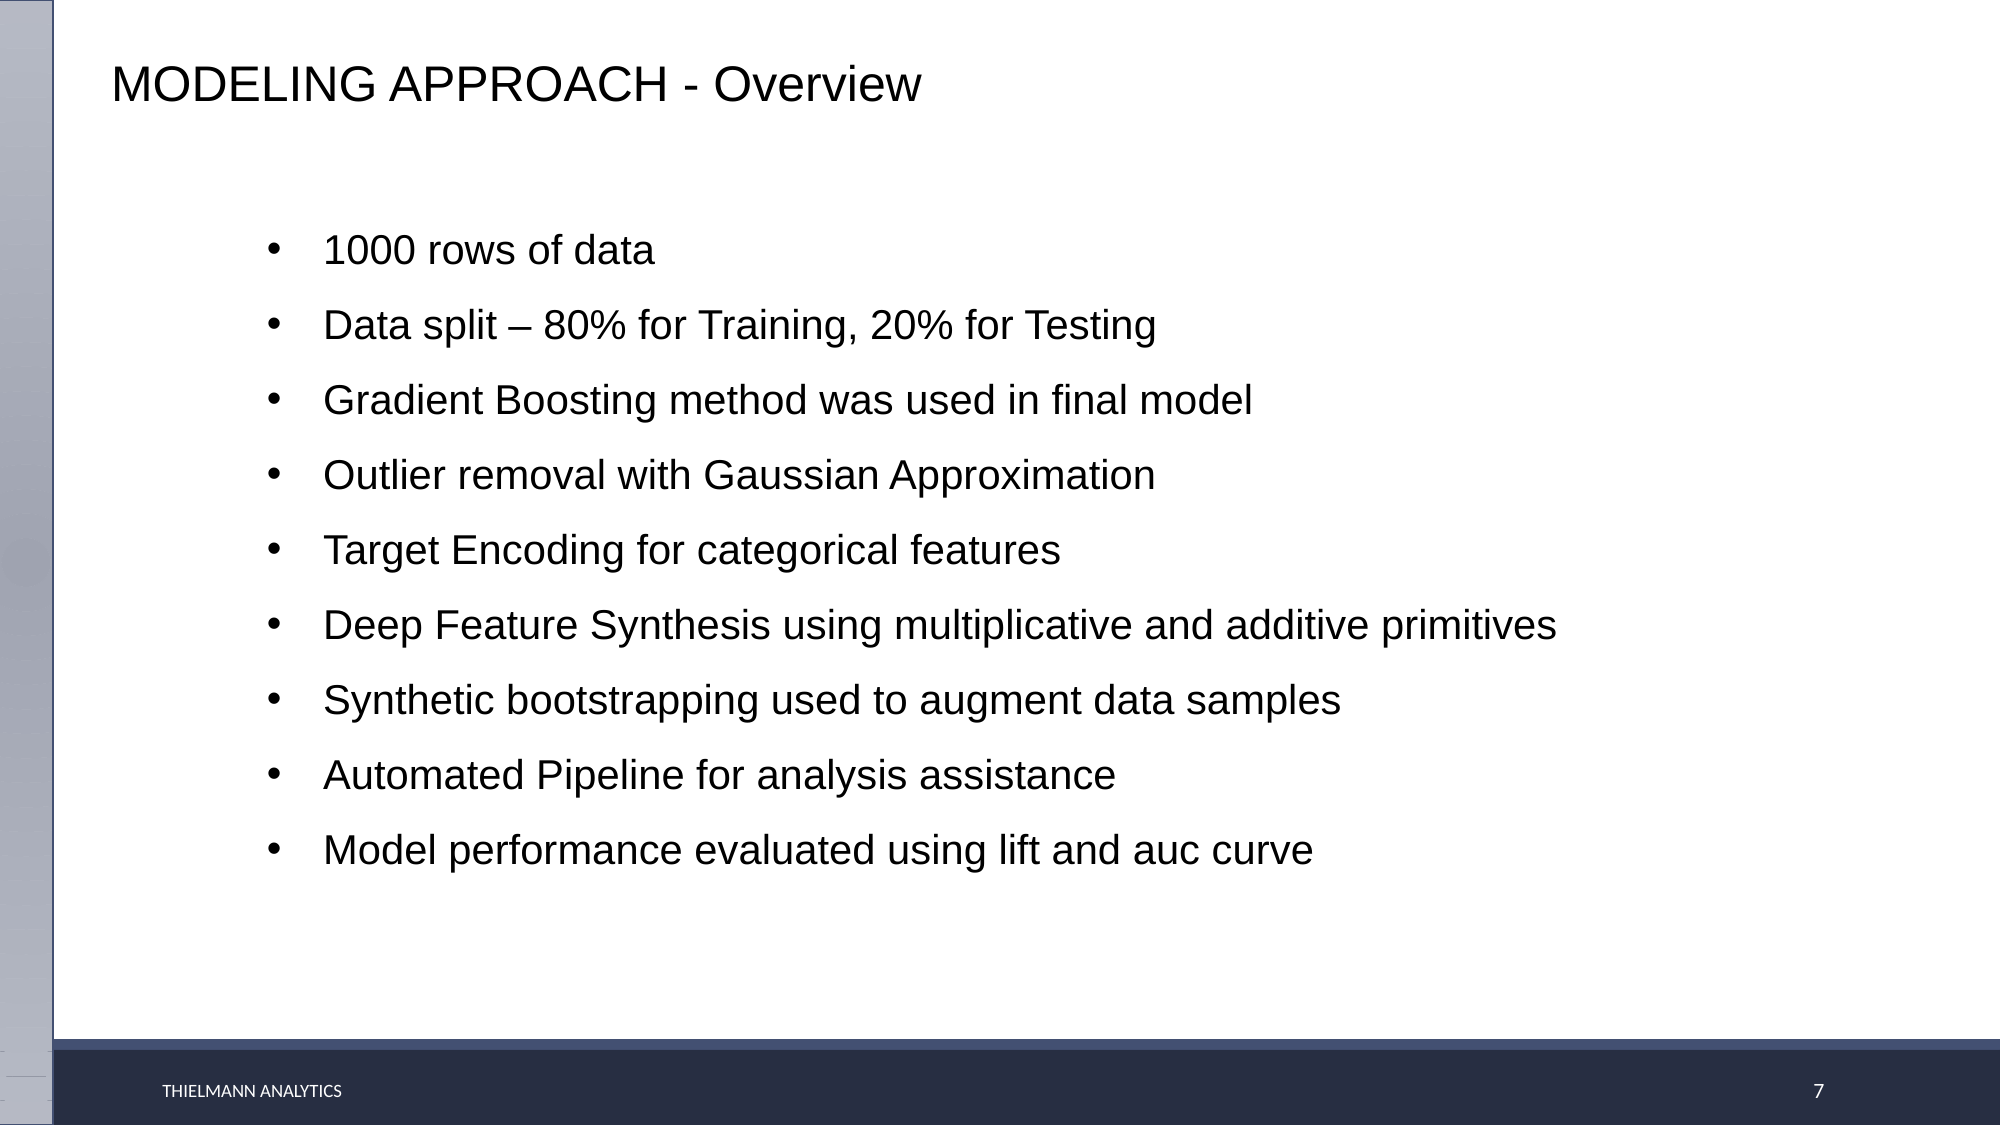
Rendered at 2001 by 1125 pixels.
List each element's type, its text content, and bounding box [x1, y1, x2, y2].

footer Thielmann Analytics [0, 1059, 648, 1120]
text_box 1000 rows of data Data split – 80% for Training, 20% for Testing Gradient Boosting method was used in final model Outlier removal with Gaussian Approximation Target Encoding for categorical features Deep Feature Synthesis using multiplicative and additive primitives Synthetic bootstrapping used to augment data samples Automated Pipeline for analysis assistance Model performance evaluated using lift and auc curve [252, 190, 1941, 1056]
text_box MODELING APPROACH - Overview [96, 43, 1184, 119]
slide_number 7 [1624, 1059, 1840, 1120]
